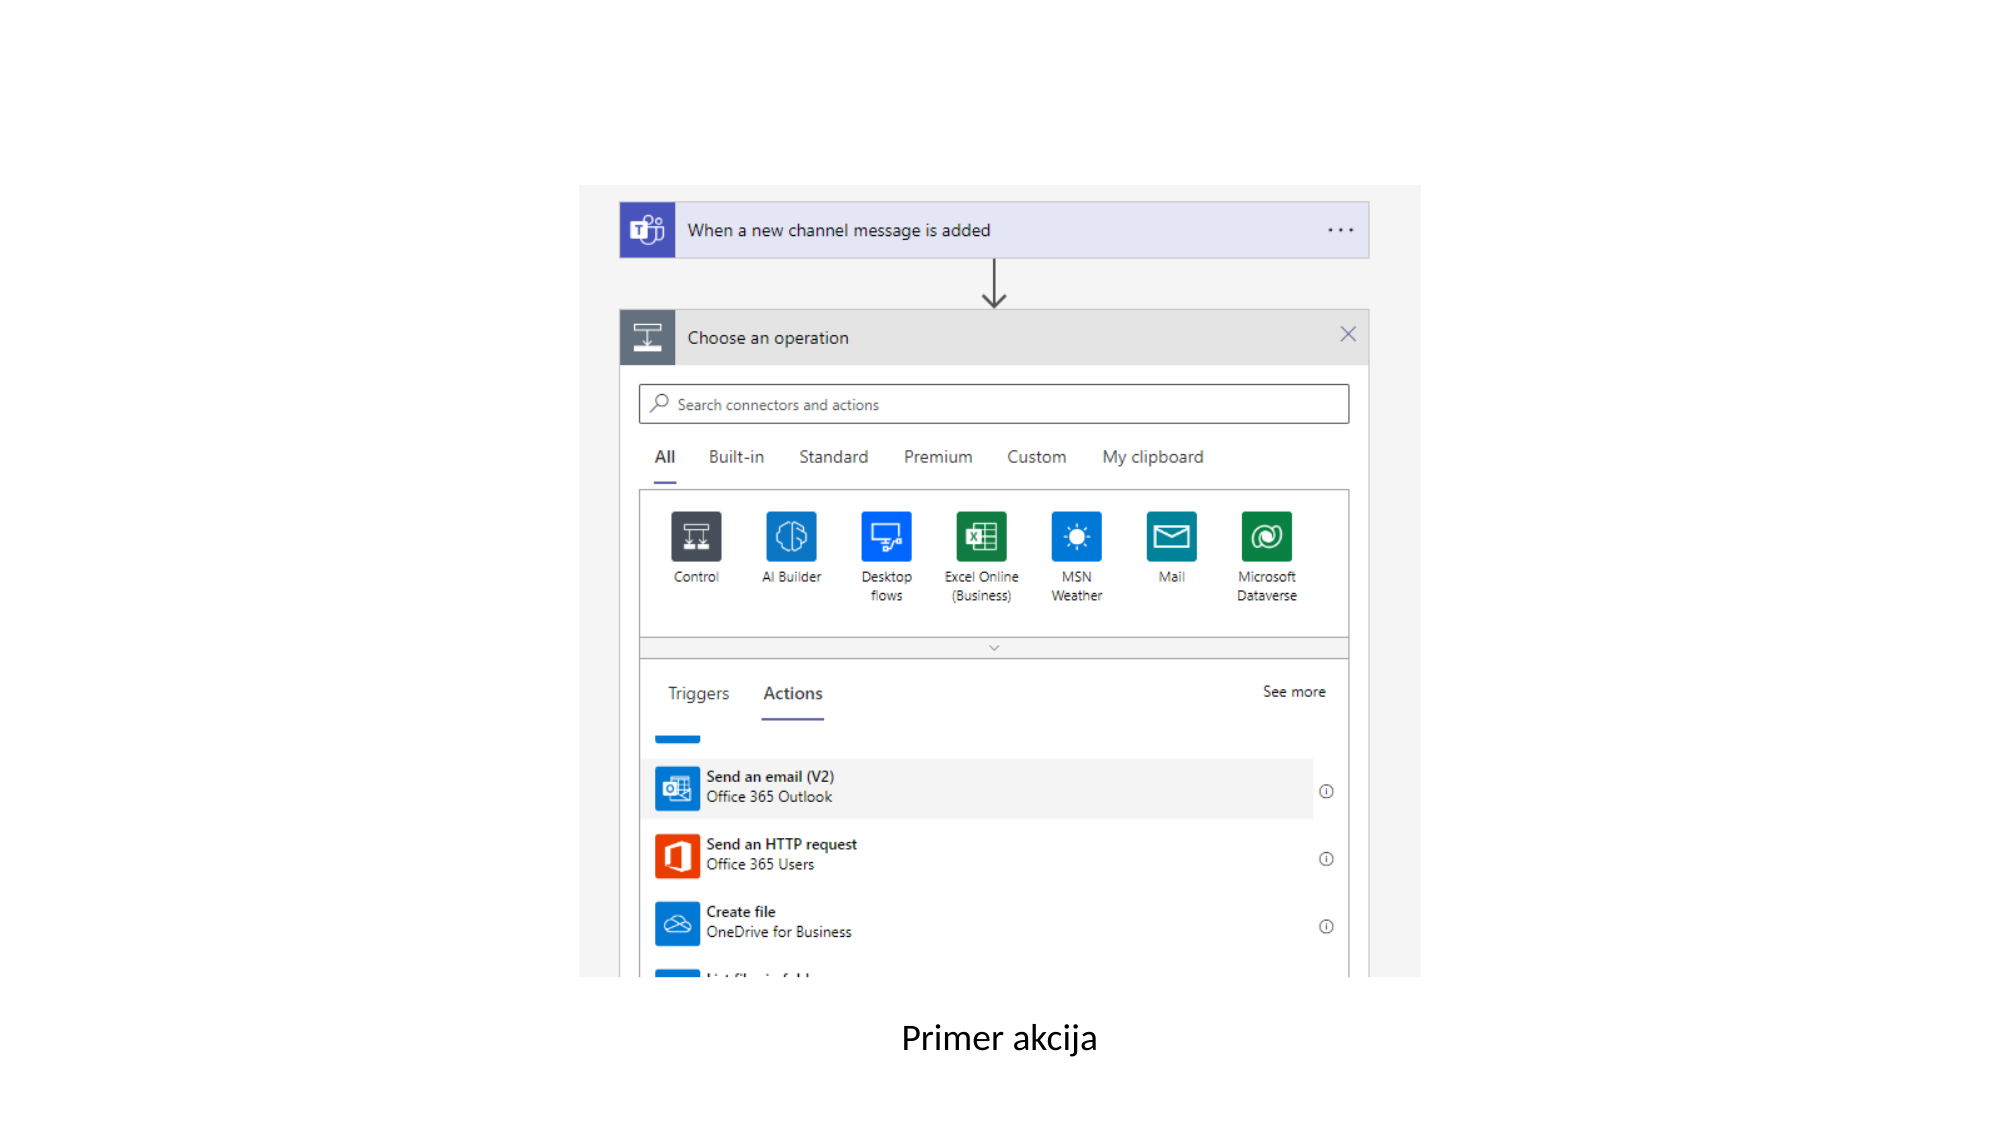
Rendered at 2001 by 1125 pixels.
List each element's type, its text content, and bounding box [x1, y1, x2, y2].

picture [579, 185, 1421, 986]
text_box Primer akcija [805, 1005, 1195, 1065]
